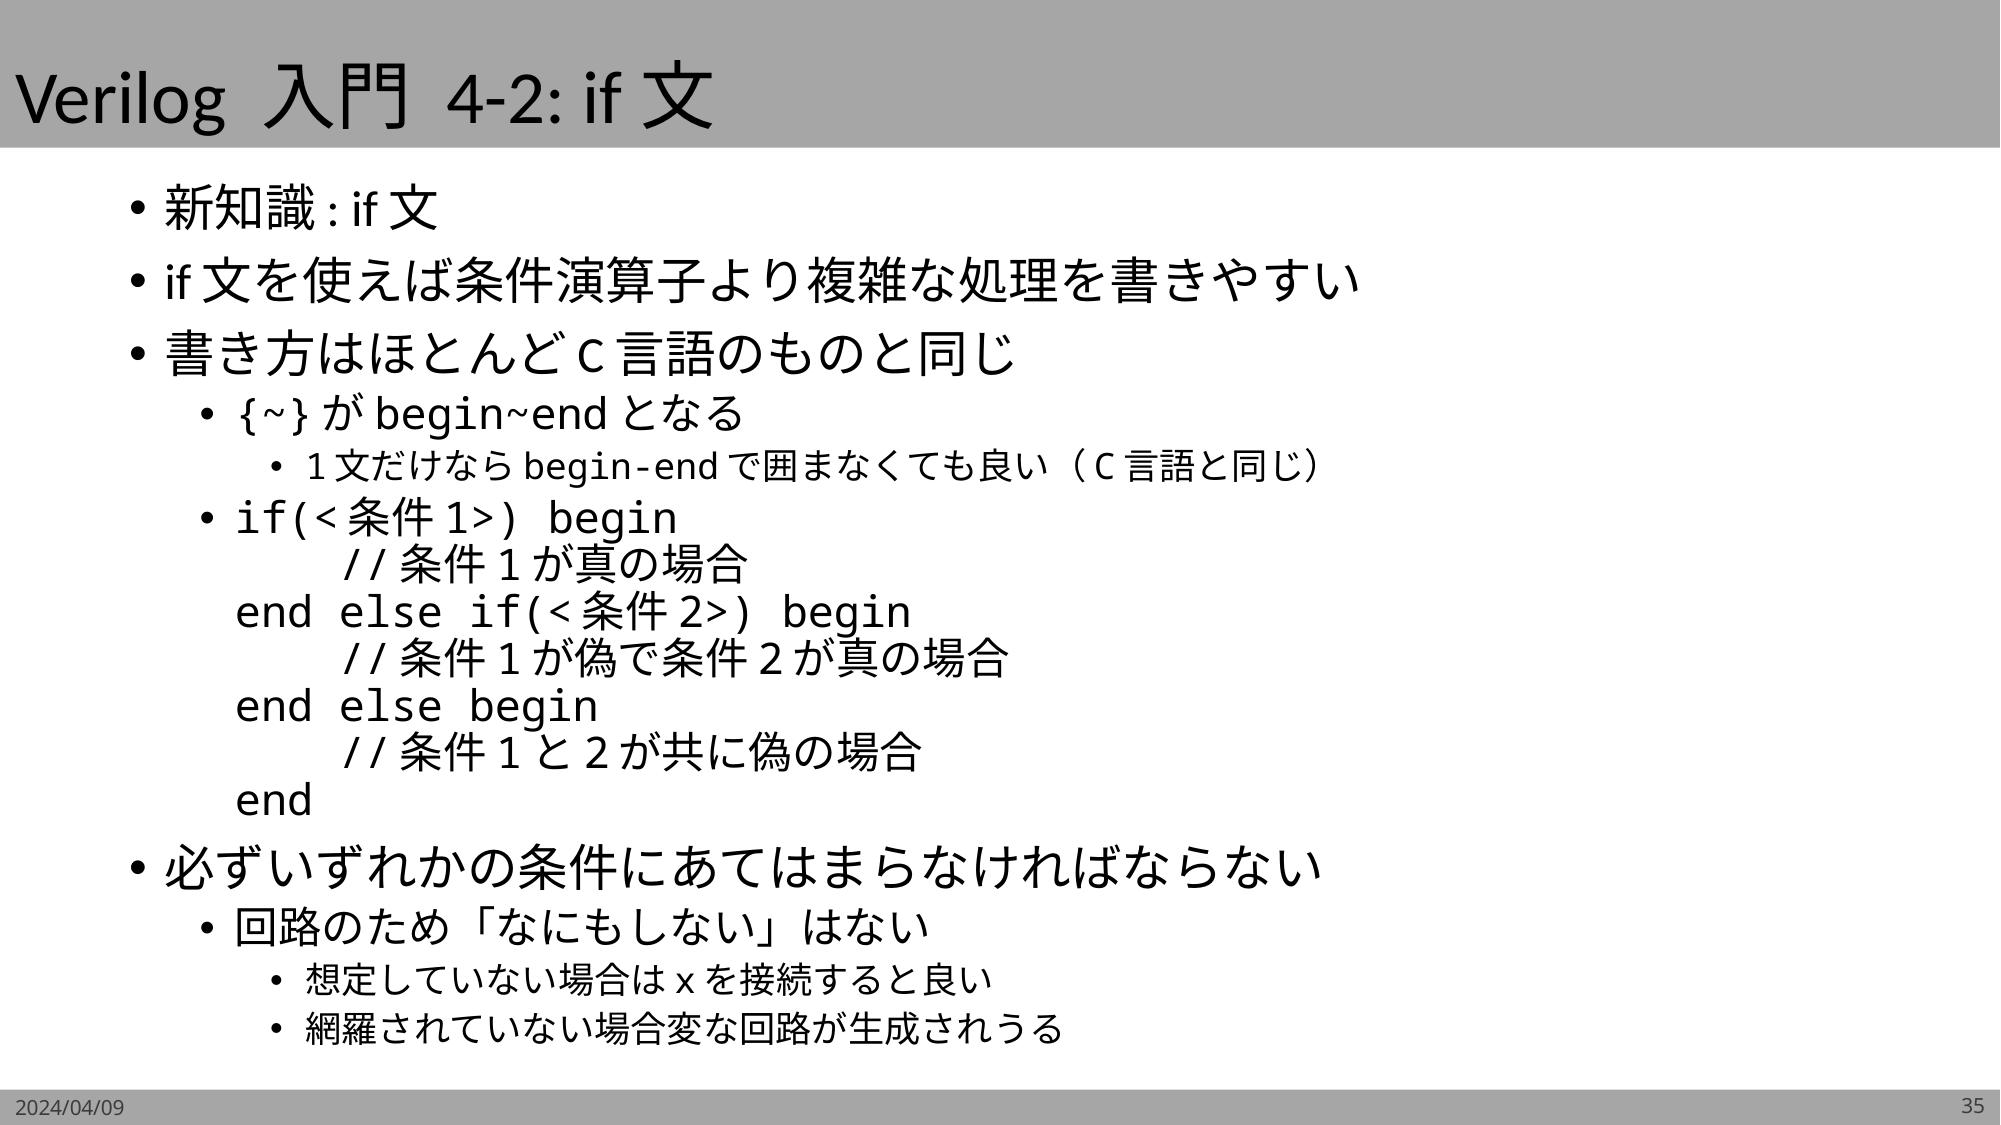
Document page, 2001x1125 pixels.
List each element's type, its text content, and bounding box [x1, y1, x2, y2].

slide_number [0, 1089, 237, 1125]
list 新知識: if文 if文を使えば条件演算子より複雑な処理を書きやすい 書き方はほとんどC言語のものと同じ {~}がbegin~endとなる 1文だけならbegin-endで囲まなくても良い（C言語と同じ） if(<条件1>) begin //条件1が真の場合 end else if(<条件2>) begin //条件1が偽で条件2が真の場合 end else begin //条件1と2が共に偽の場合 end 必ずいずれかの条件にあてはまらなければならない 回路のため「なにもしない」はない 想定していない場合はxを接続すると良い 網羅されていない場合変な回路が生成されうる [114, 175, 1886, 1062]
title Verilog 入門 4-2: if文 [0, 0, 2000, 148]
slide_number 35 [1763, 1089, 2000, 1125]
